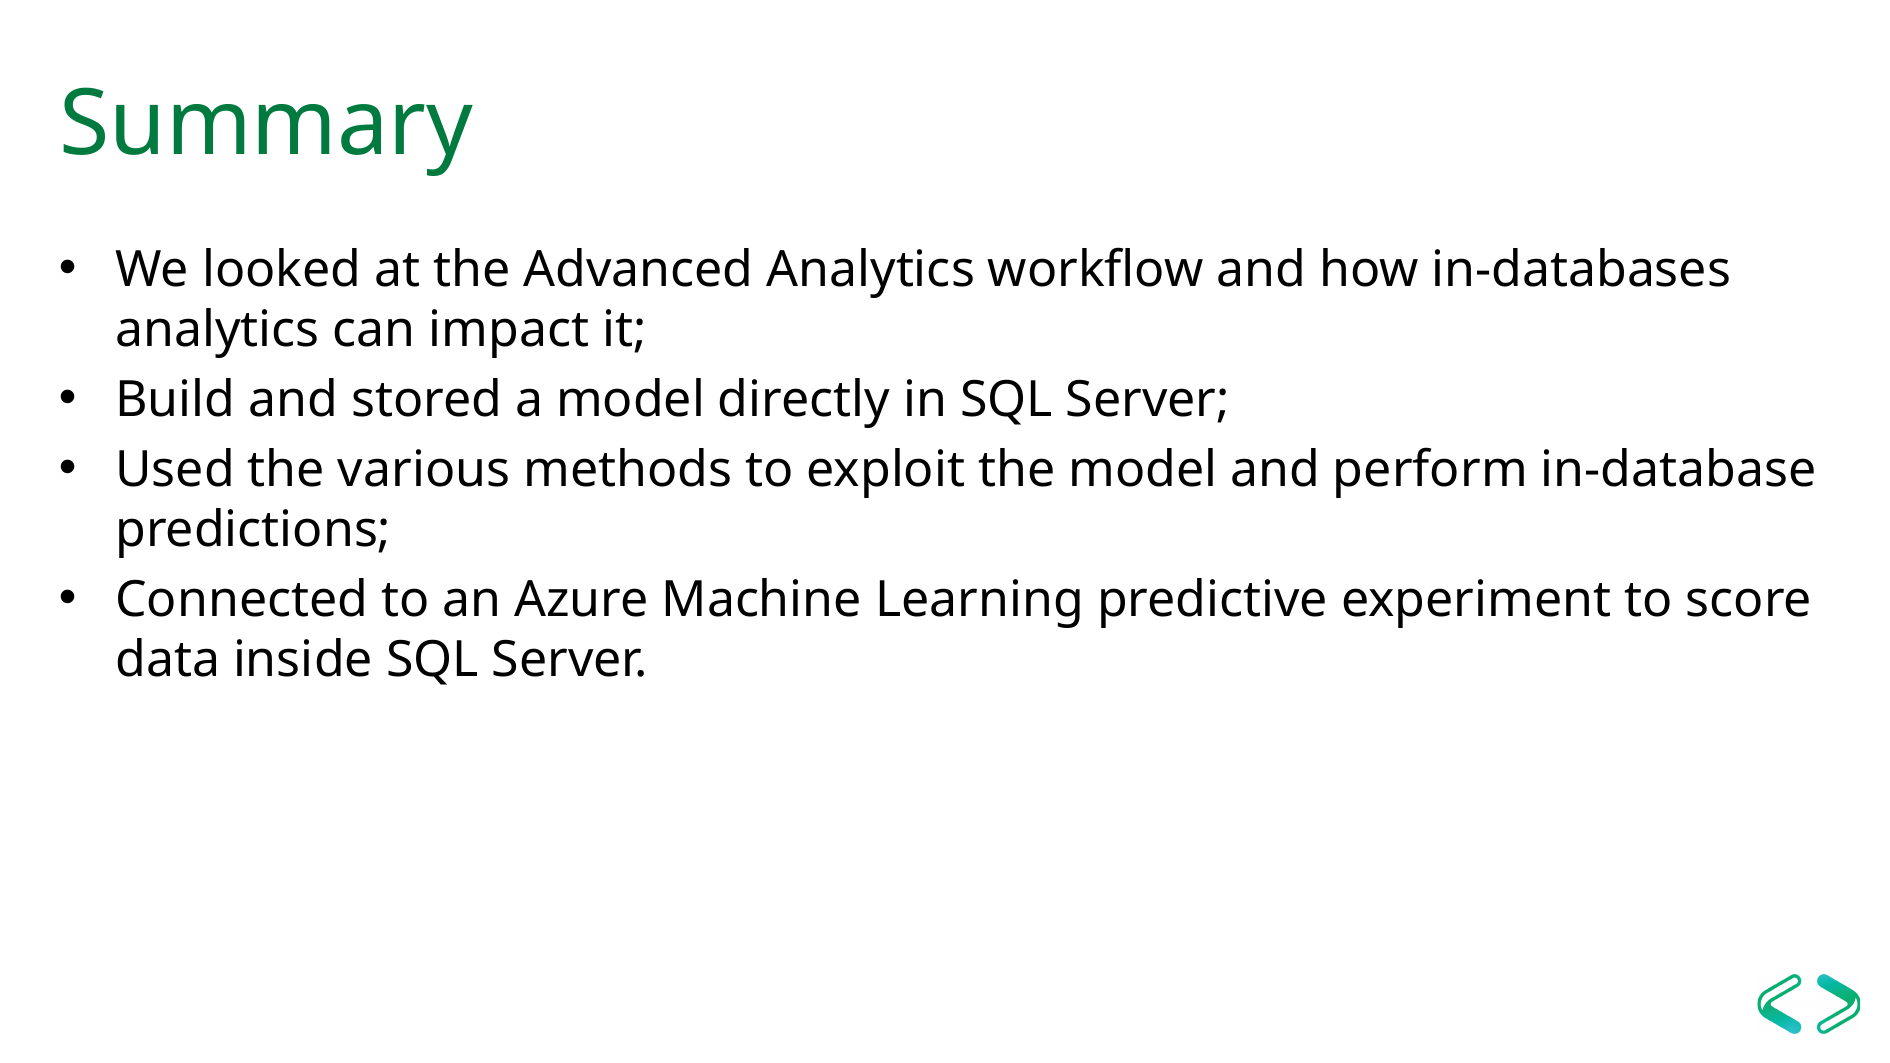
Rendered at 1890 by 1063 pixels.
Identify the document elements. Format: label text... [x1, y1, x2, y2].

title Summary [59, 59, 1831, 178]
list We looked at the Advanced Analytics workflow and how in-databases analytics can impact it; Build and stored a model directly in SQL Server; Used the various methods to exploit the model and perform in-database predictions; Connected to an Azure Machine Learning predictive experiment to score data inside SQL Server. [59, 236, 1831, 1004]
